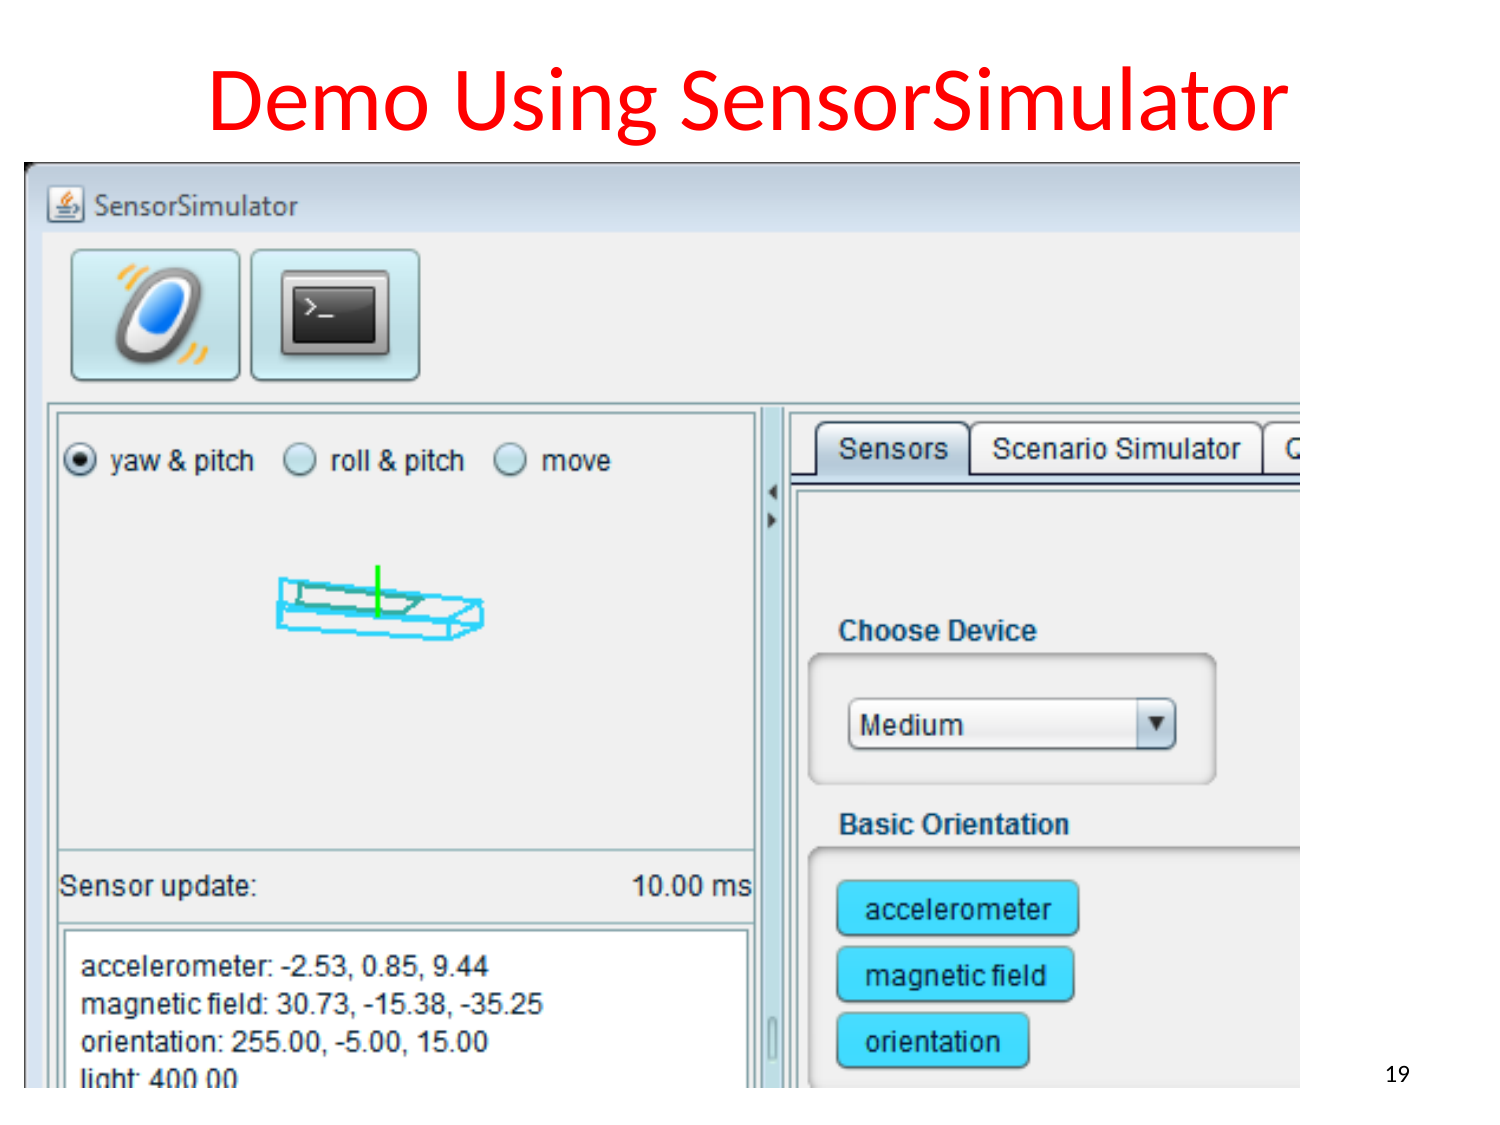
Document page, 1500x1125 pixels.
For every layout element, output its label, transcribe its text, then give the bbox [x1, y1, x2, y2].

slide_number 19 [1074, 1042, 1425, 1103]
picture [24, 162, 1301, 1089]
title Demo Using SensorSimulator [75, 0, 1425, 188]
